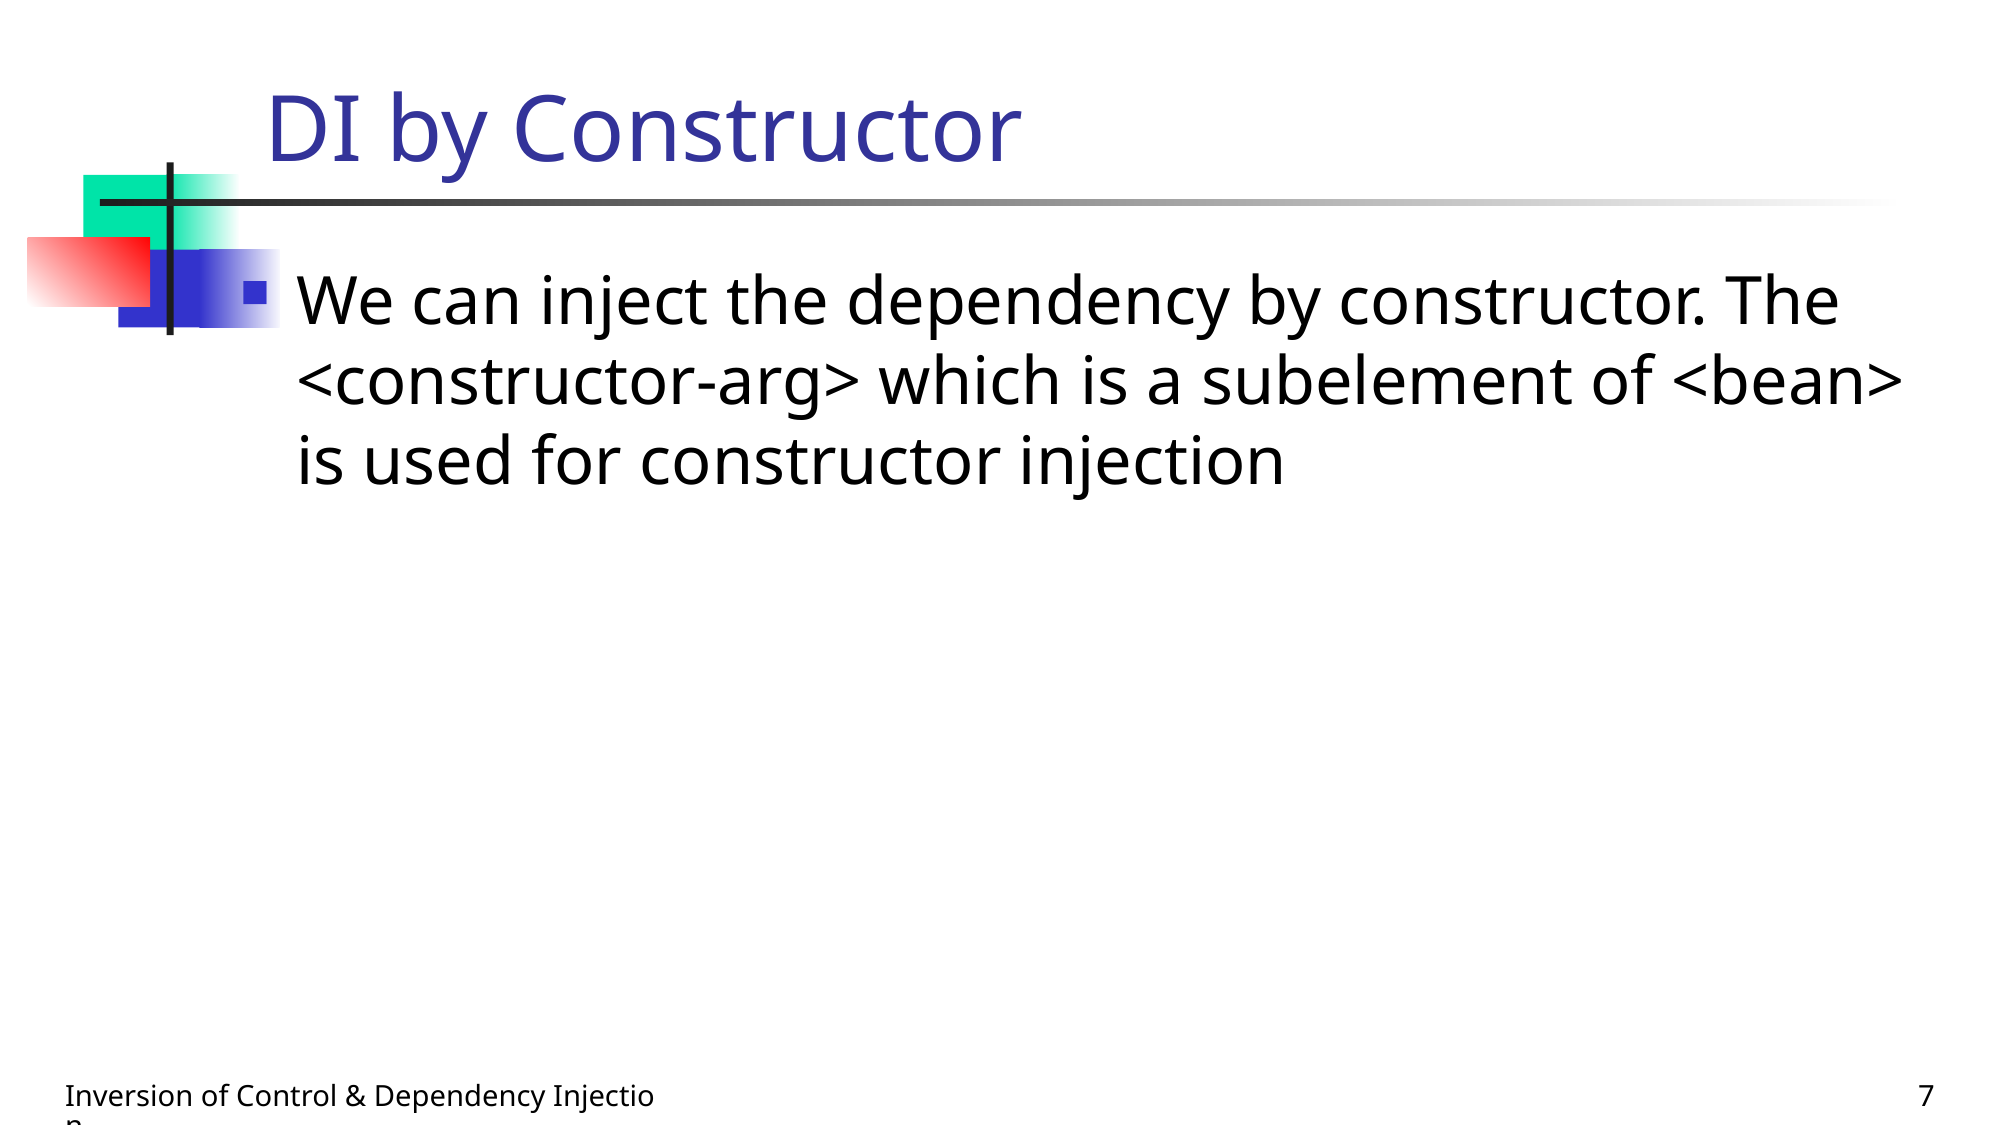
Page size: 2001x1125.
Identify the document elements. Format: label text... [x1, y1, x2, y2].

title DI by Constructor [249, 0, 1955, 188]
list We can inject the dependency by constructor. The <constructor-arg> which is a subelement of <bean> is used for constructor injection [224, 249, 1959, 1007]
slide_number 7 [1533, 1049, 1951, 1125]
footer Inversion of Control & Dependency Injection [49, 1049, 684, 1125]
